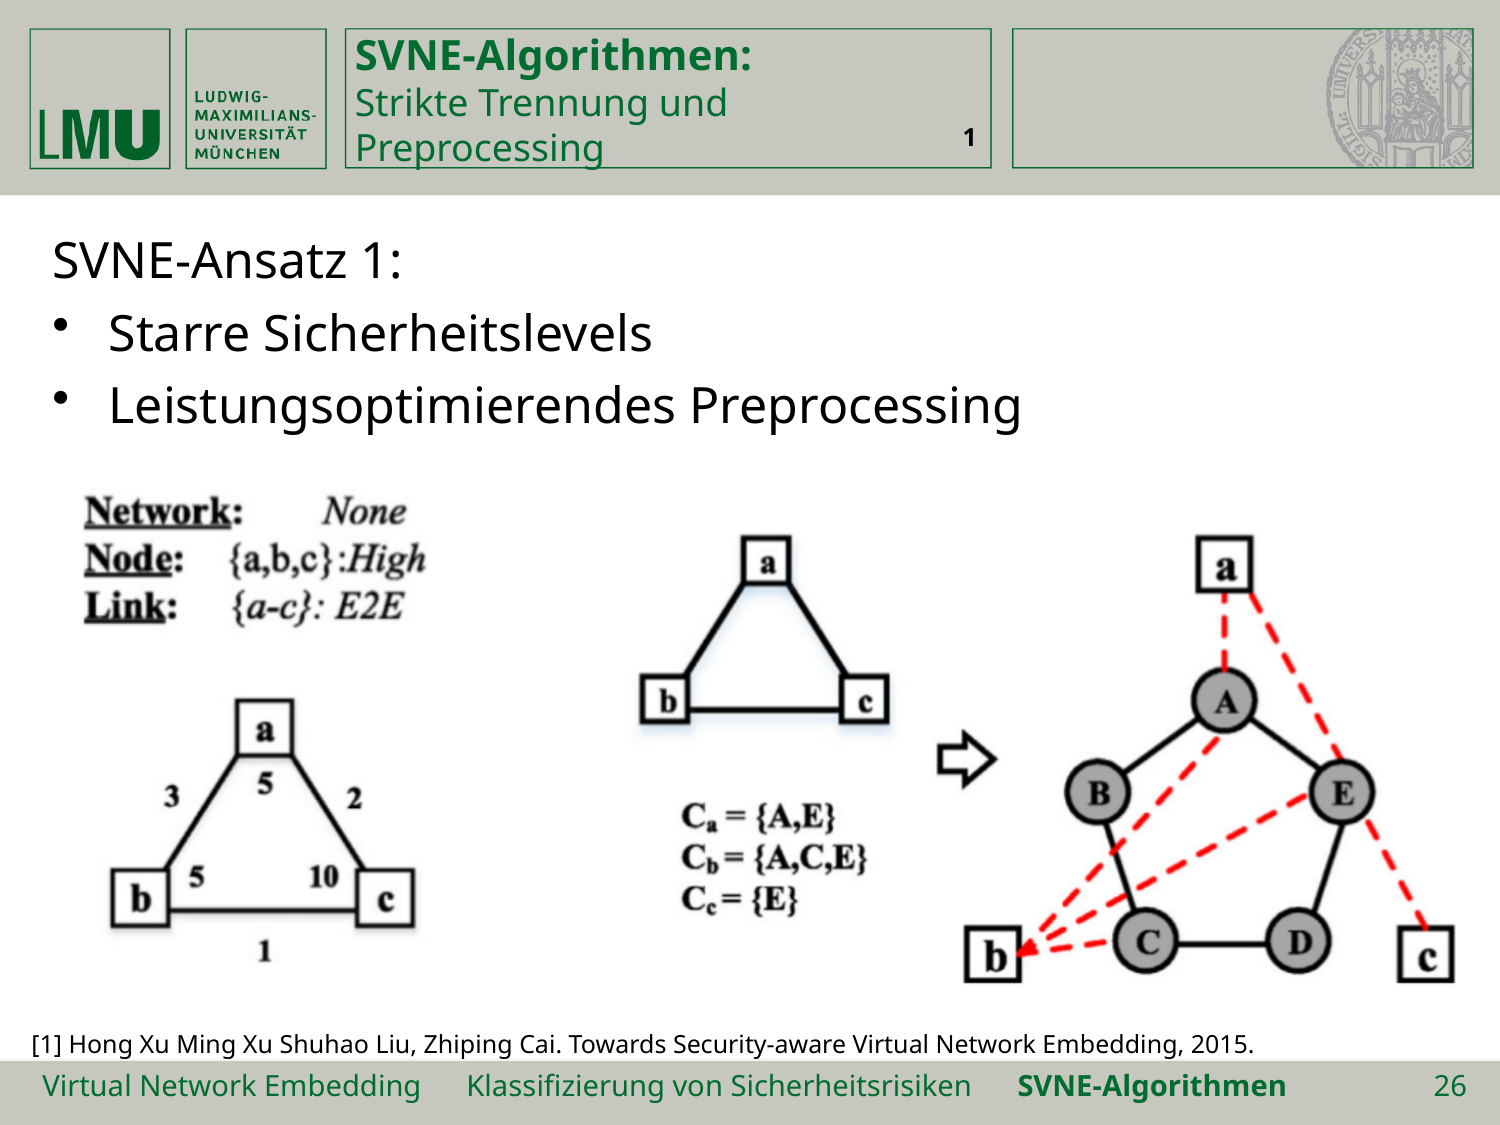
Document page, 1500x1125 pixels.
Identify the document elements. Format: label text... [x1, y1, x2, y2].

title SVNE-Algorithmen: Strikte Trennung und Preprocessing [339, 101, 987, 178]
picture [0, 1059, 1500, 1125]
text_box [1] Hong Xu Ming Xu Shuhao Liu, Zhiping Cai. Towards Security-aware Virtual Network Embedding, 2015. [16, 1021, 610, 1096]
list SVNE-Ansatz 1: Starre Sicherheitslevels Leistungsoptimierendes Preprocessing [36, 220, 1460, 463]
footer Virtual Network Embedding Klassifizierung von Sicherheitsrisiken SVNE-Algorithmen [26, 1059, 1353, 1108]
slide_number 26 [1353, 1065, 1483, 1108]
picture [615, 484, 1500, 1057]
picture [53, 455, 479, 977]
picture [0, 0, 1500, 196]
text_box 1 [948, 113, 992, 159]
